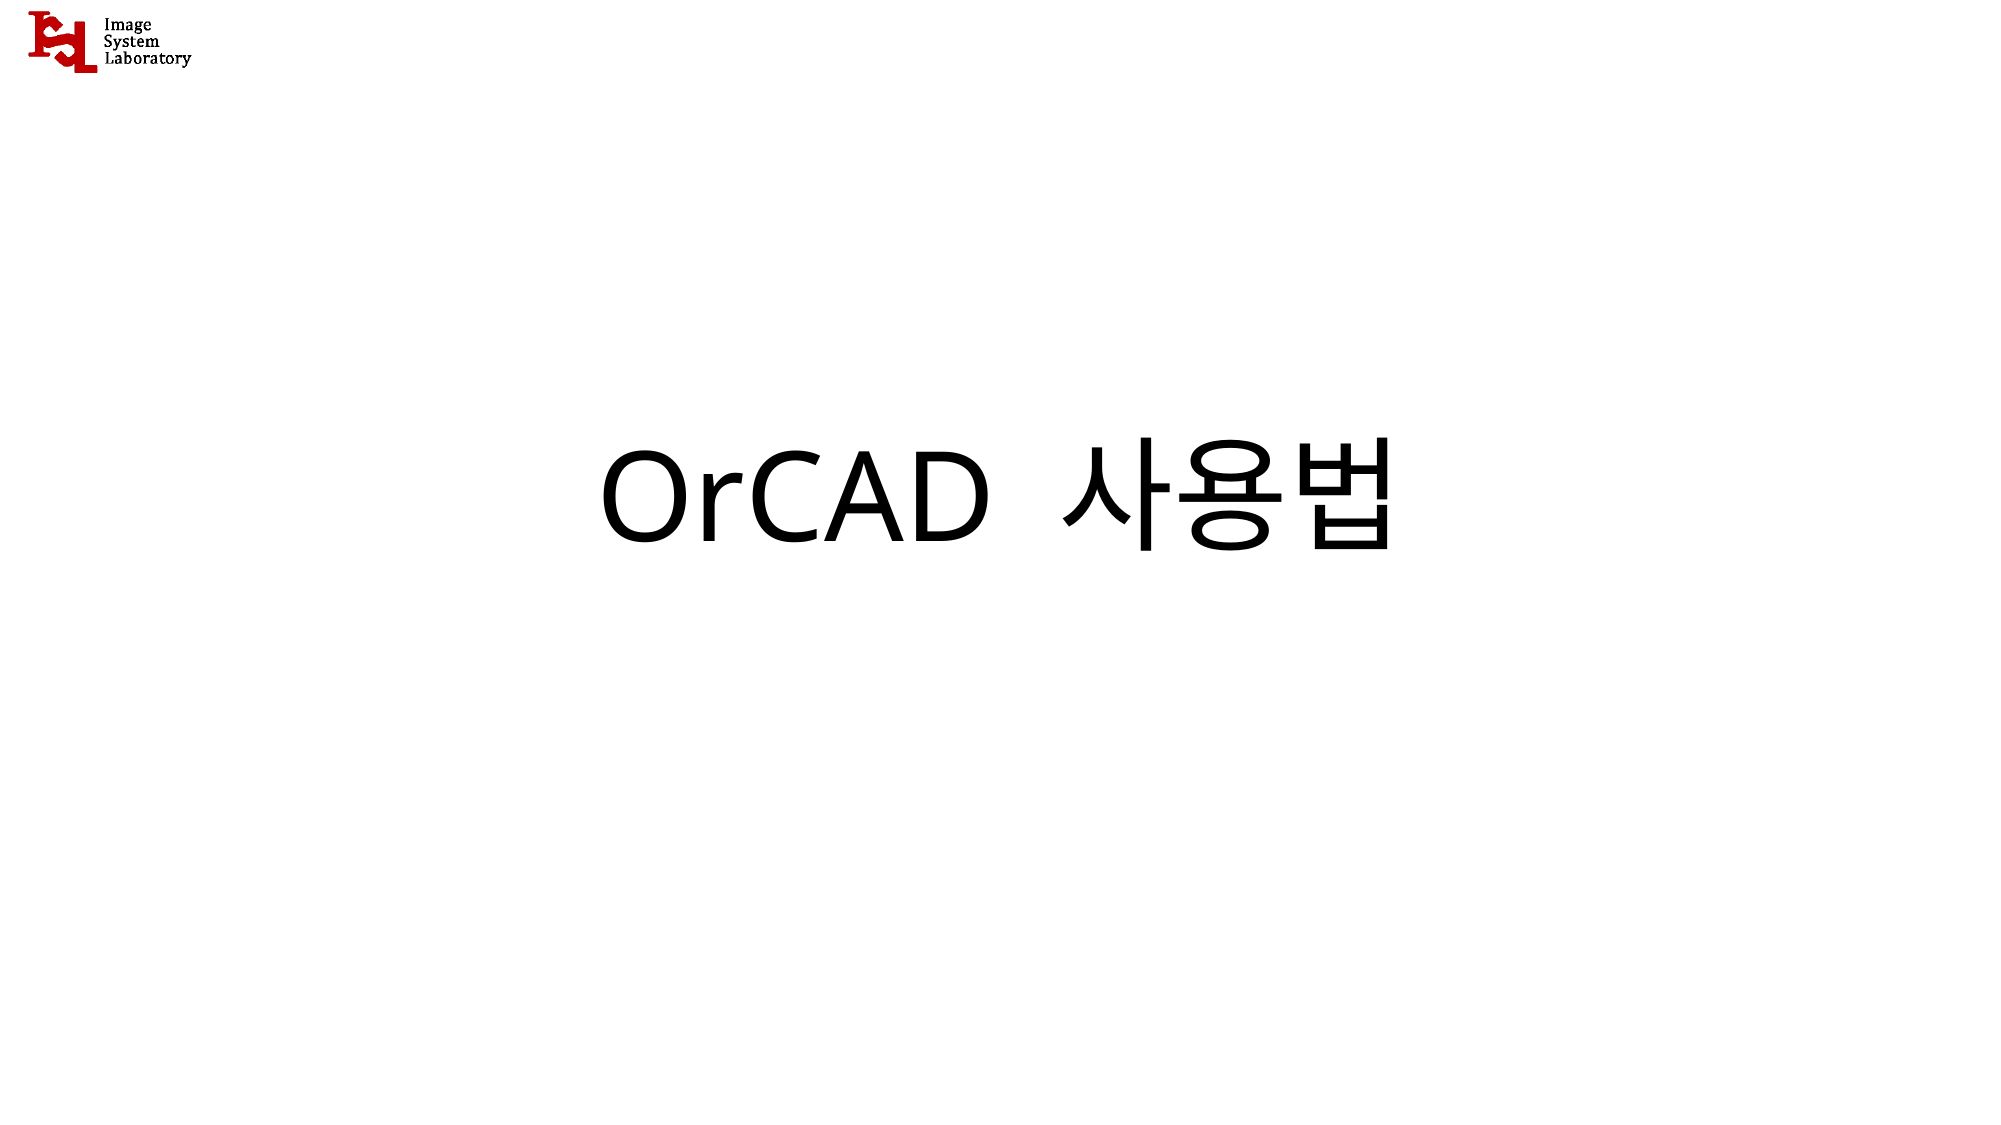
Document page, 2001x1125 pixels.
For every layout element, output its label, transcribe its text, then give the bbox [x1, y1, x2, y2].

picture [22, 3, 196, 82]
title OrCAD 사용법 [249, 184, 1750, 576]
